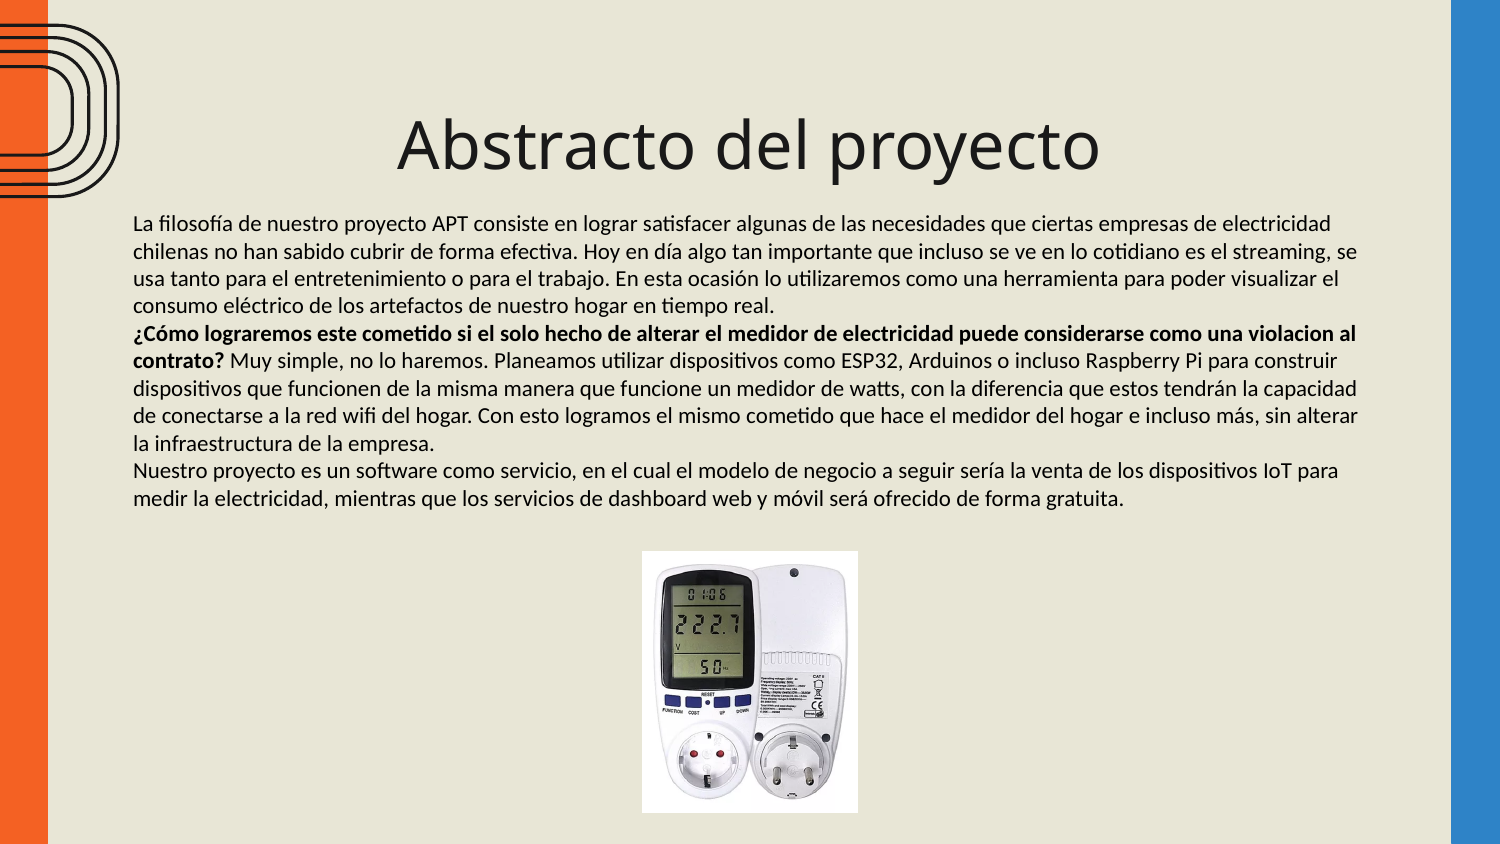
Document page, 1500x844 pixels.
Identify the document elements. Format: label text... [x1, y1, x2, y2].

list La filosofía de nuestro proyecto APT consiste en lograr satisfacer algunas de las necesidades que ciertas empresas de electricidad chilenas no han sabido cubrir de forma efectiva. Hoy en día algo tan importante que incluso se ve en lo cotidiano es el streaming, se usa tanto para el entretenimiento o para el trabajo. En esta ocasión lo utilizaremos como una herramienta para poder visualizar el consumo eléctrico de los artefactos de nuestro hogar en tiempo real. ¿Cómo lograremos este cometido si el solo hecho de alterar el medidor de electricidad puede considerarse como una violacion al contrato? Muy simple, no lo haremos. Planeamos utilizar dispositivos como ESP32, Arduinos o incluso Raspberry Pi para construir dispositivos que funcionen de la misma manera que funcione un medidor de watts, con la diferencia que estos tendrán la capacidad de conectarse a la red wifi del hogar. Con esto logramos el mismo cometido que hace el medidor del hogar e incluso más, sin alterar la infraestructura de la empresa. Nuestro proyecto es un software como servicio, en el cual el modelo de negocio a seguir sería la venta de los dispositivos IoT para medir la electricidad, mientras que los servicios de dashboard web y móvil será ofrecido de forma gratuita. [118, 193, 1382, 322]
picture [641, 550, 858, 813]
title Abstracto del proyecto [118, 87, 1382, 182]
